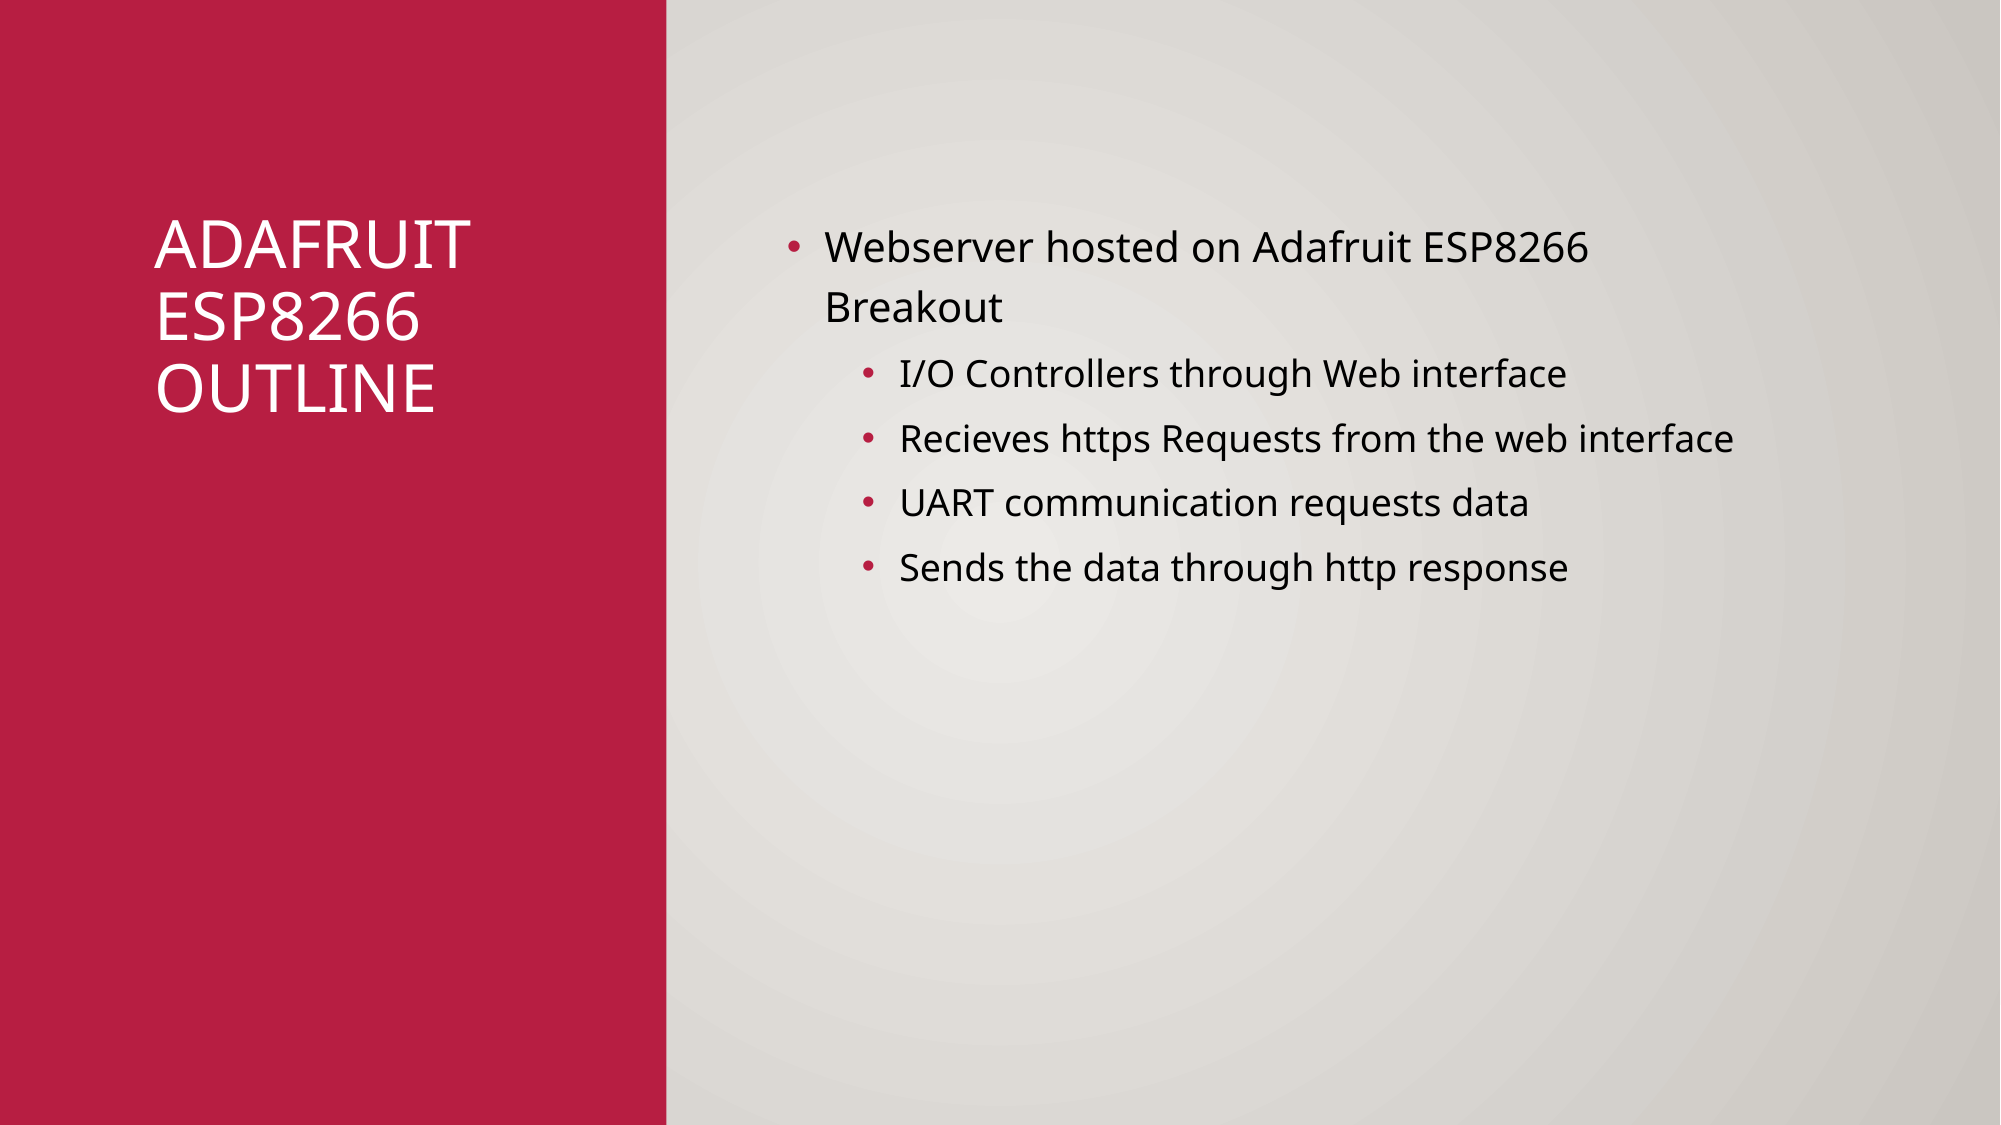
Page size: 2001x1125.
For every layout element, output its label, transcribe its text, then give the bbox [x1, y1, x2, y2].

list Webserver hosted on Adafruit ESP8266 Breakout I/O Controllers through Web interface Recieves https Requests from the web interface UART communication requests data Sends the data through http response [771, 203, 1762, 1010]
text_box [668, 0, 2000, 1125]
text_box [0, 0, 668, 1125]
title AdaFruit ESP8266 outline [139, 203, 587, 956]
